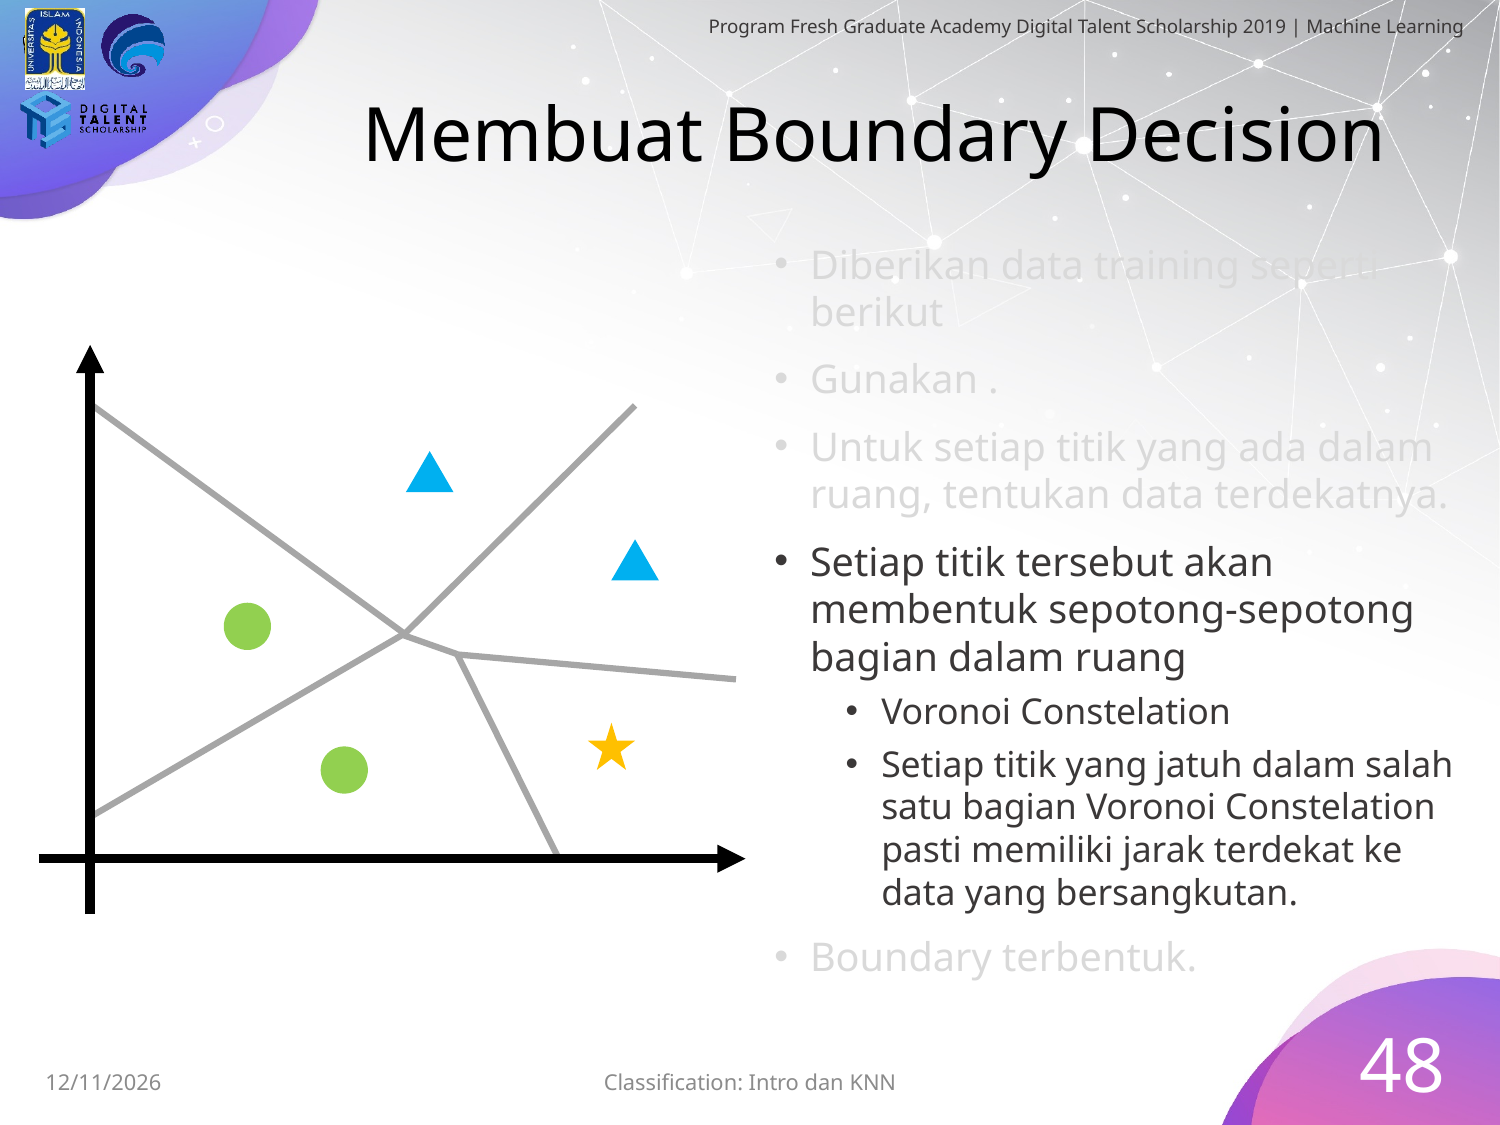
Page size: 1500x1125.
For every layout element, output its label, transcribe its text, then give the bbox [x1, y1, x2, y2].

slide_number 48 [1327, 1023, 1478, 1114]
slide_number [30, 1053, 272, 1114]
footer Classification: Intro dan KNN [382, 1053, 1118, 1114]
picture [0, 0, 1500, 1125]
title Membuat Boundary Decision [271, 67, 1478, 206]
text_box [38, 344, 746, 915]
